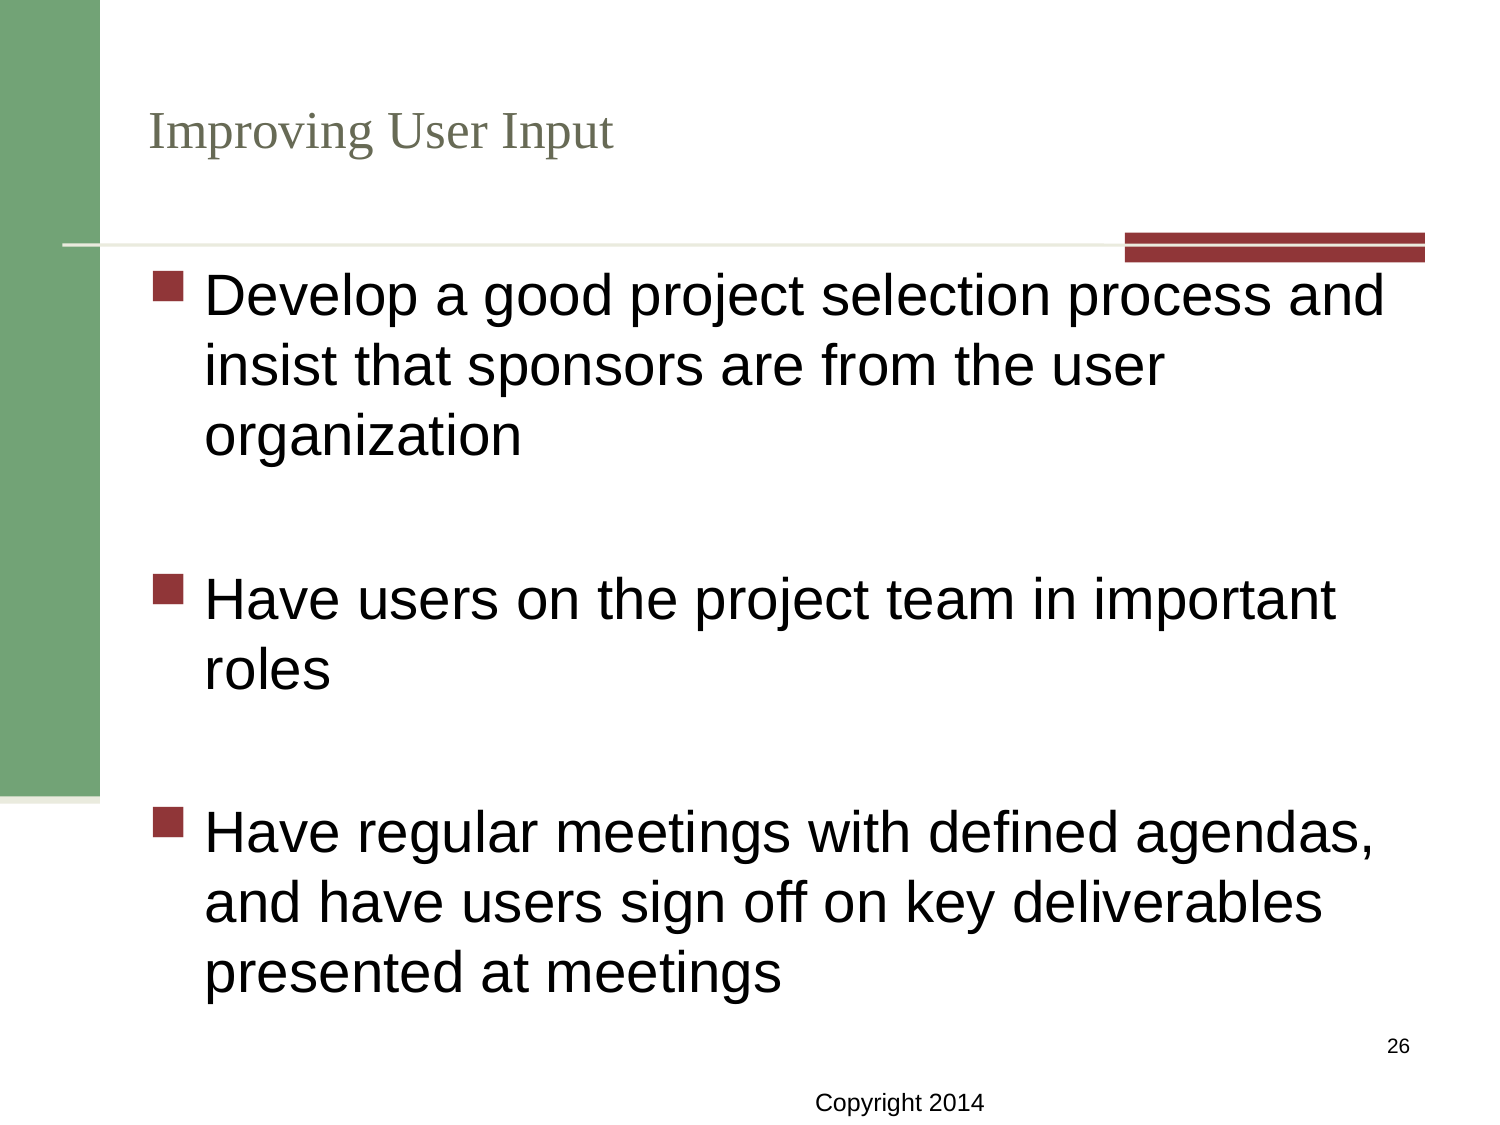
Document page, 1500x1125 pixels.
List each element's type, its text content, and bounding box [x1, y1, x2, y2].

list Develop a good project selection process and insist that sponsors are from the user organization Have users on the project team in important roles Have regular meetings with defined agendas, and have users sign off on key deliverables presented at meetings [133, 249, 1497, 1000]
slide_number 26 [1112, 1024, 1426, 1101]
title Improving User Input [133, 87, 1500, 168]
